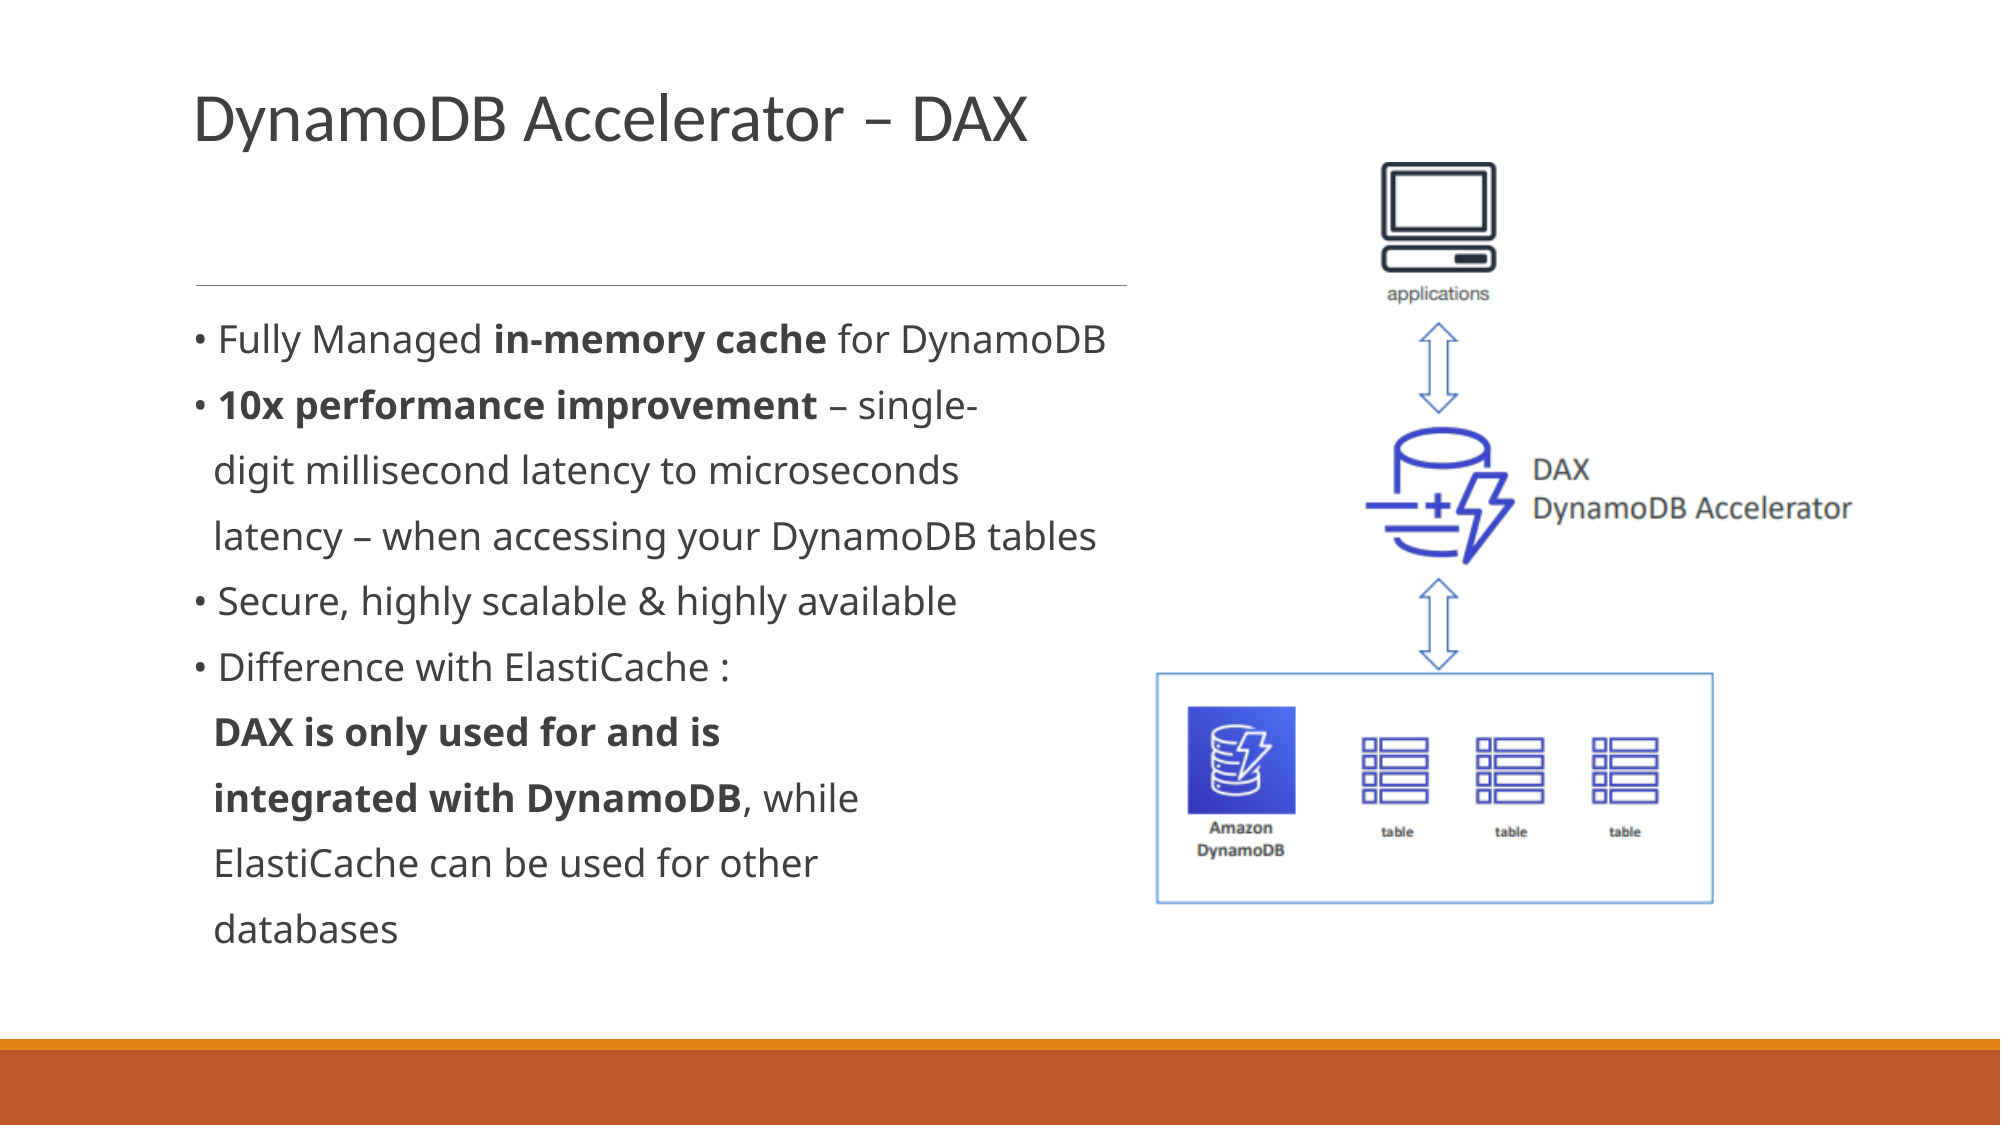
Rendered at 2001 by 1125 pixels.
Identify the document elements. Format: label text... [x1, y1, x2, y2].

picture [1126, 161, 1854, 928]
list DynamoDB Accelerator – DAX • Fully Managed in-memory cache for DynamoDB • 10x performance improvement – single- digit millisecond latency to microseconds latency – when accessing your DynamoDB tables • Secure, highly scalable & highly available • Difference with ElastiCache : DAX is only used for and is integrated with DynamoDB, while ElastiCache can be used for other databases [180, 74, 1830, 963]
